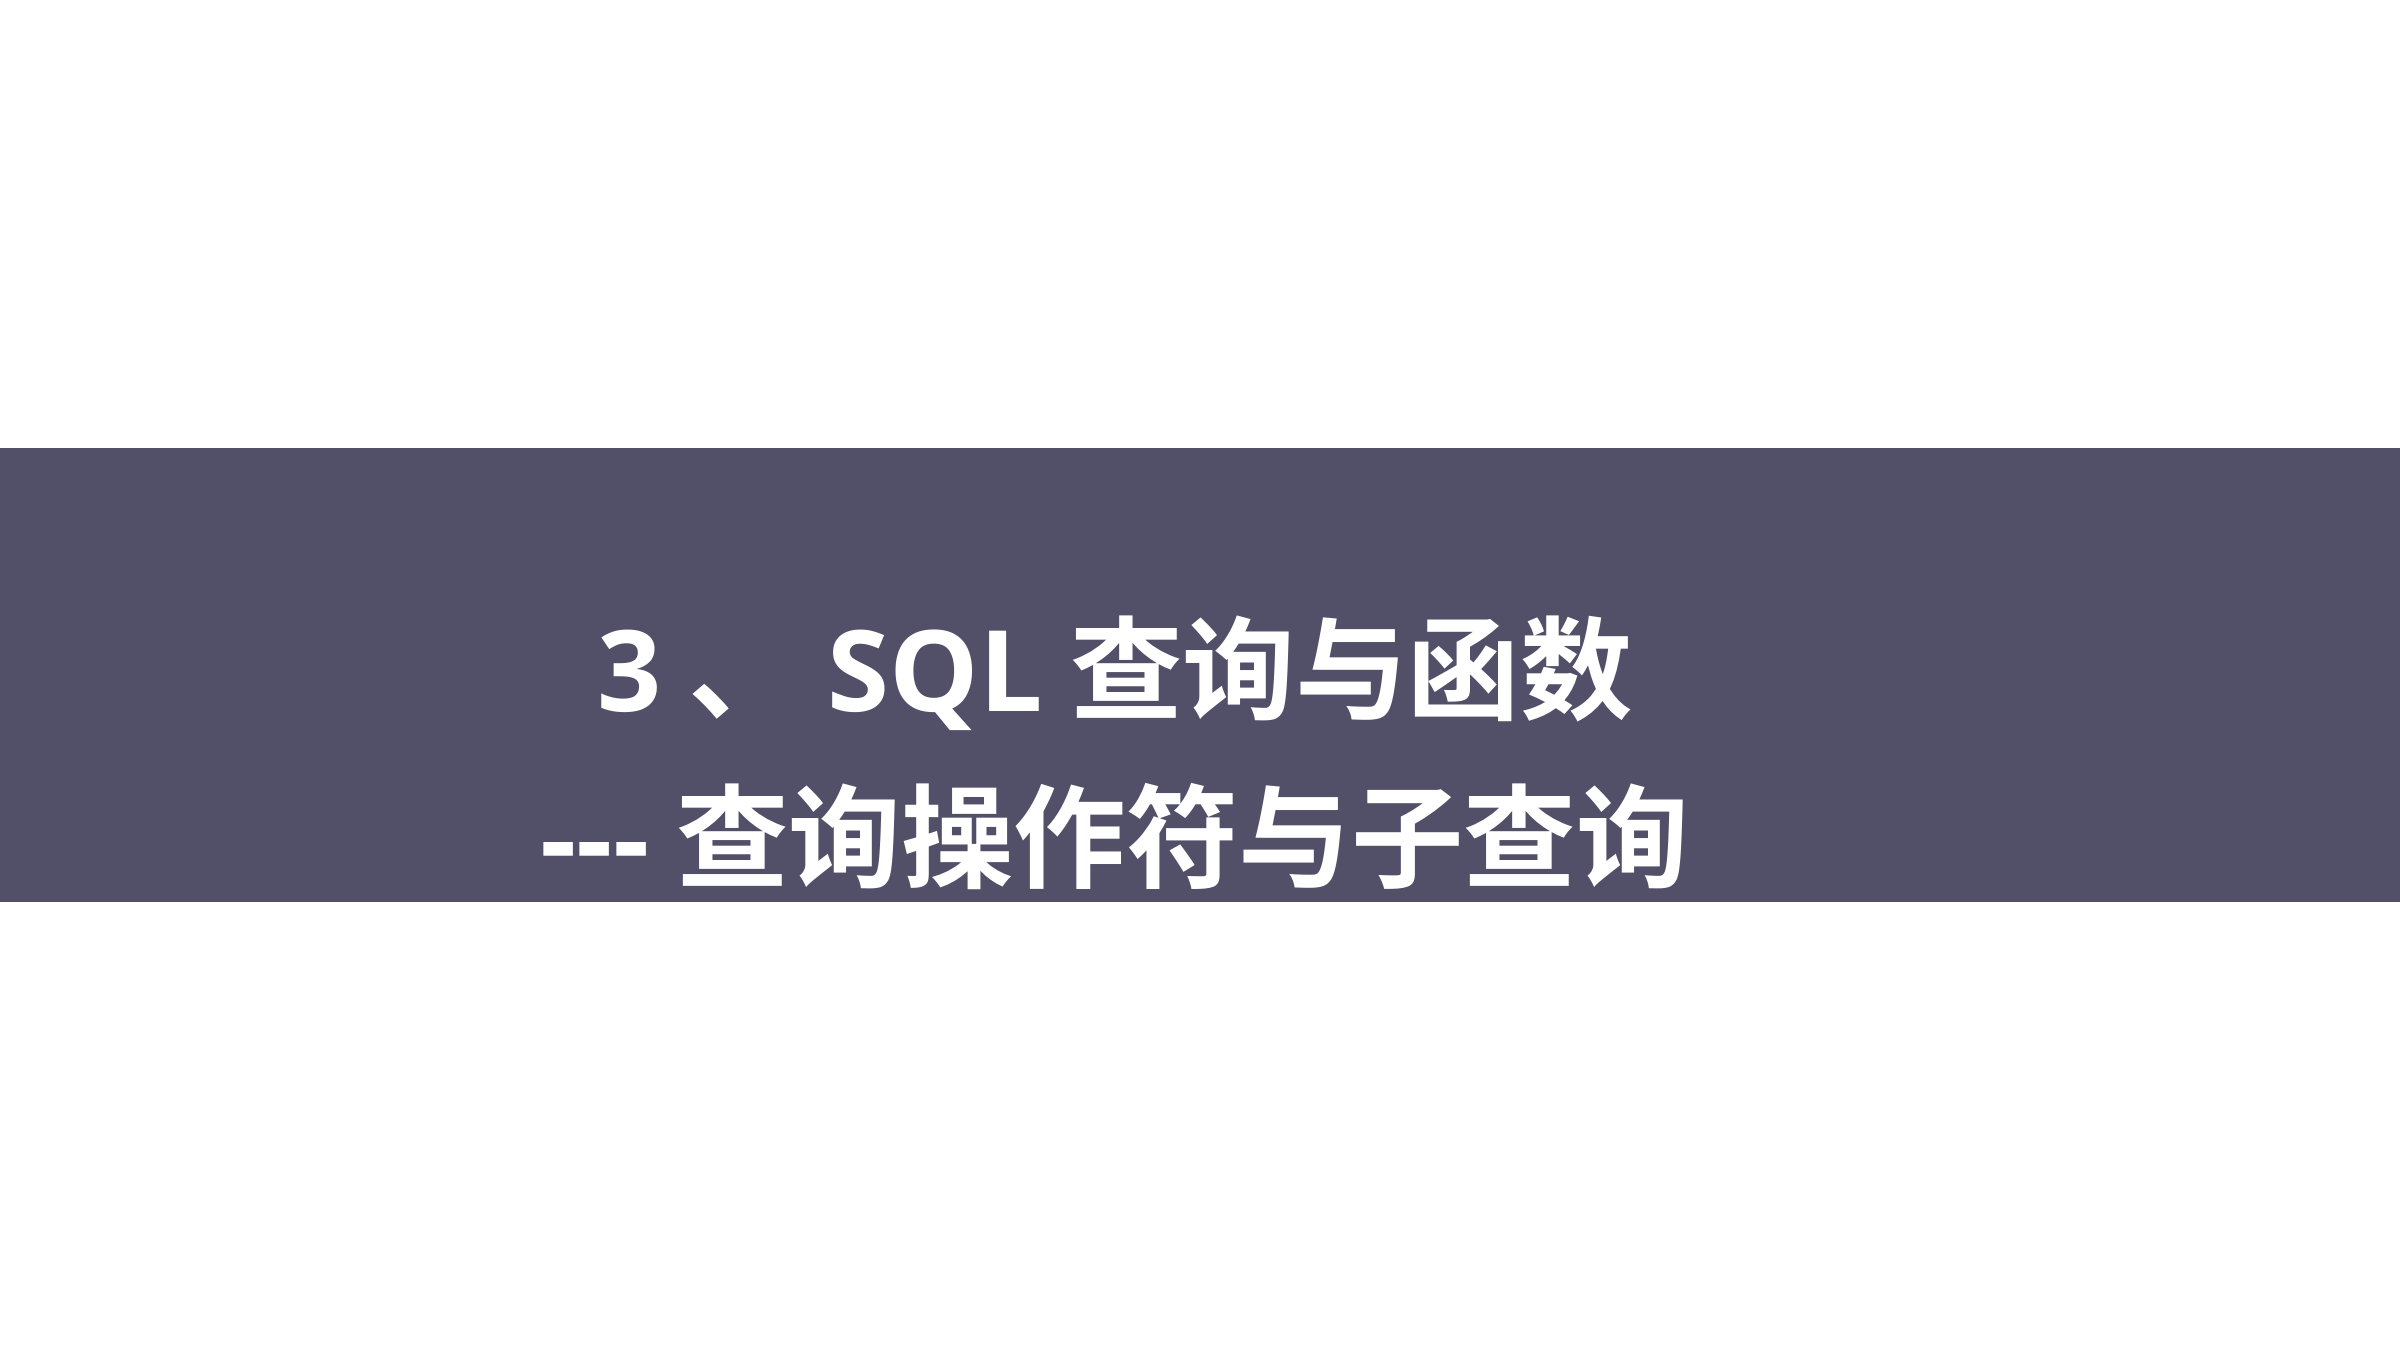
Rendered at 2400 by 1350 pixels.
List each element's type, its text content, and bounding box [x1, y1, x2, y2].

title 3、SQL查询与函数 ---查询操作符与子查询 [0, 599, 2230, 868]
text_box [0, 448, 2400, 902]
